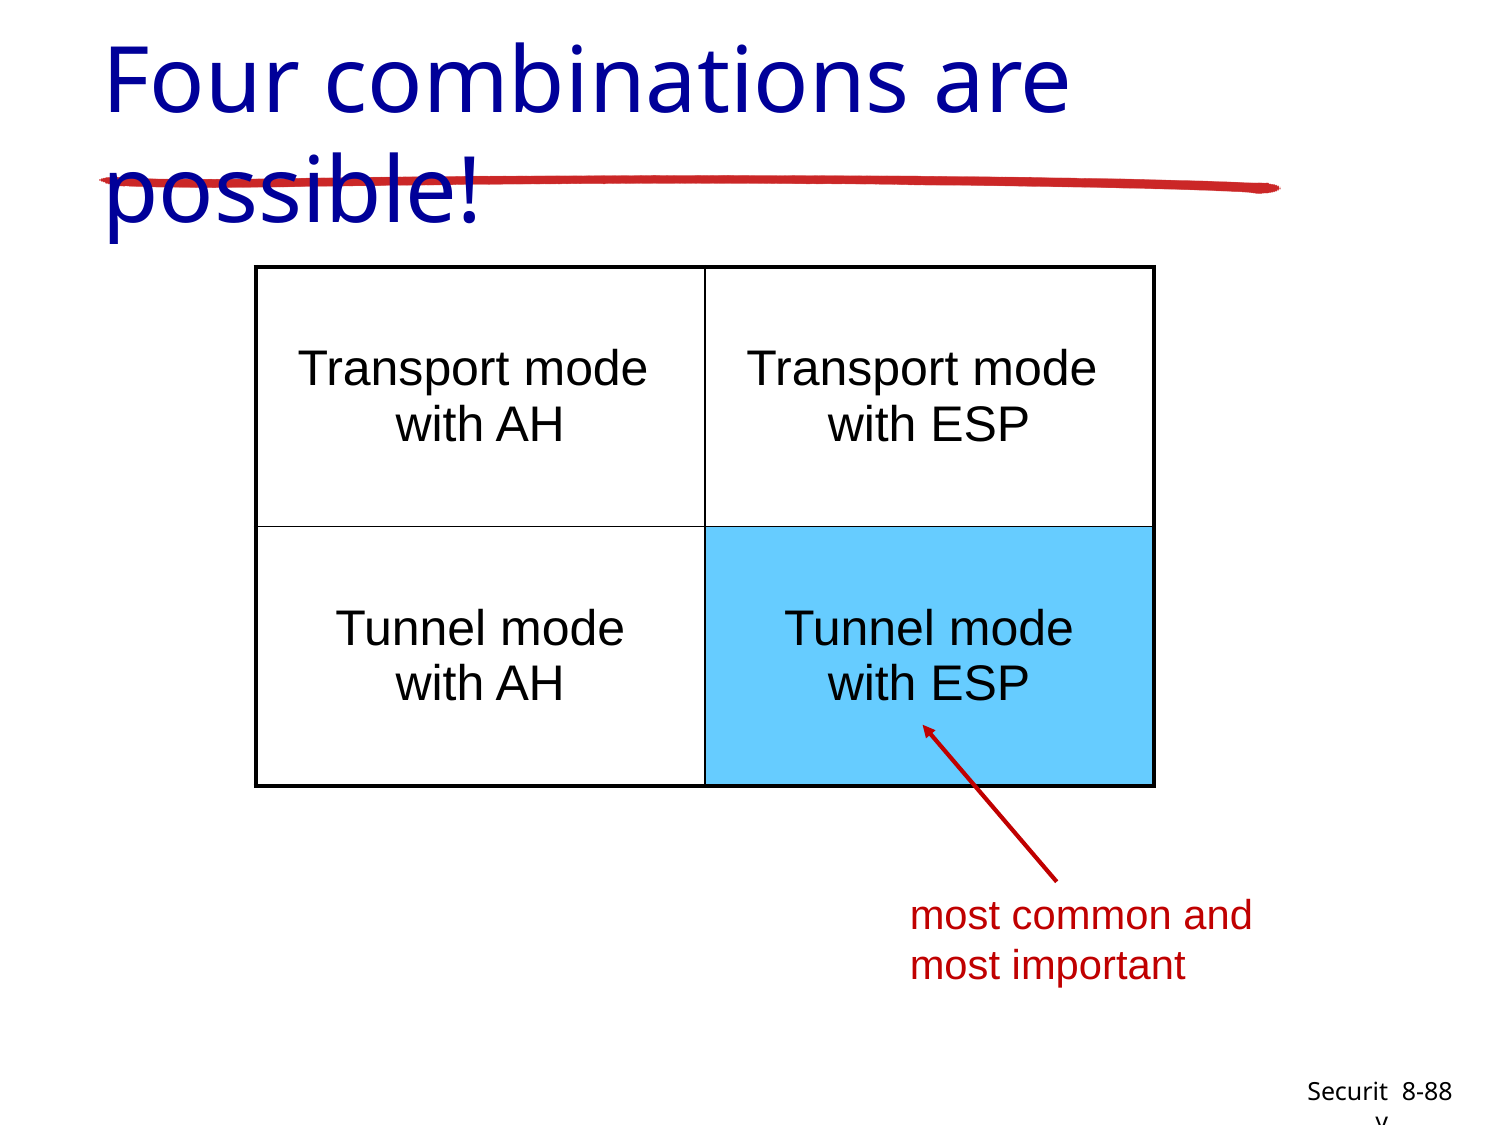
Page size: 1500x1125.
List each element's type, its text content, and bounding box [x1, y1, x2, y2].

text_box [922, 724, 1056, 880]
footer Security [1284, 1067, 1403, 1110]
table_cell Tunnel mode with ESP [706, 527, 1152, 784]
picture [93, 170, 1294, 200]
text_box 8-88 [1387, 1068, 1500, 1113]
table_header Transport mode with ESP [706, 269, 1152, 526]
table_cell Tunnel mode with AH [258, 527, 704, 784]
text_box most common and most important [894, 880, 1269, 995]
title Four combinations are possible! [87, 37, 1363, 225]
table_header Transport mode with AH [258, 269, 704, 526]
